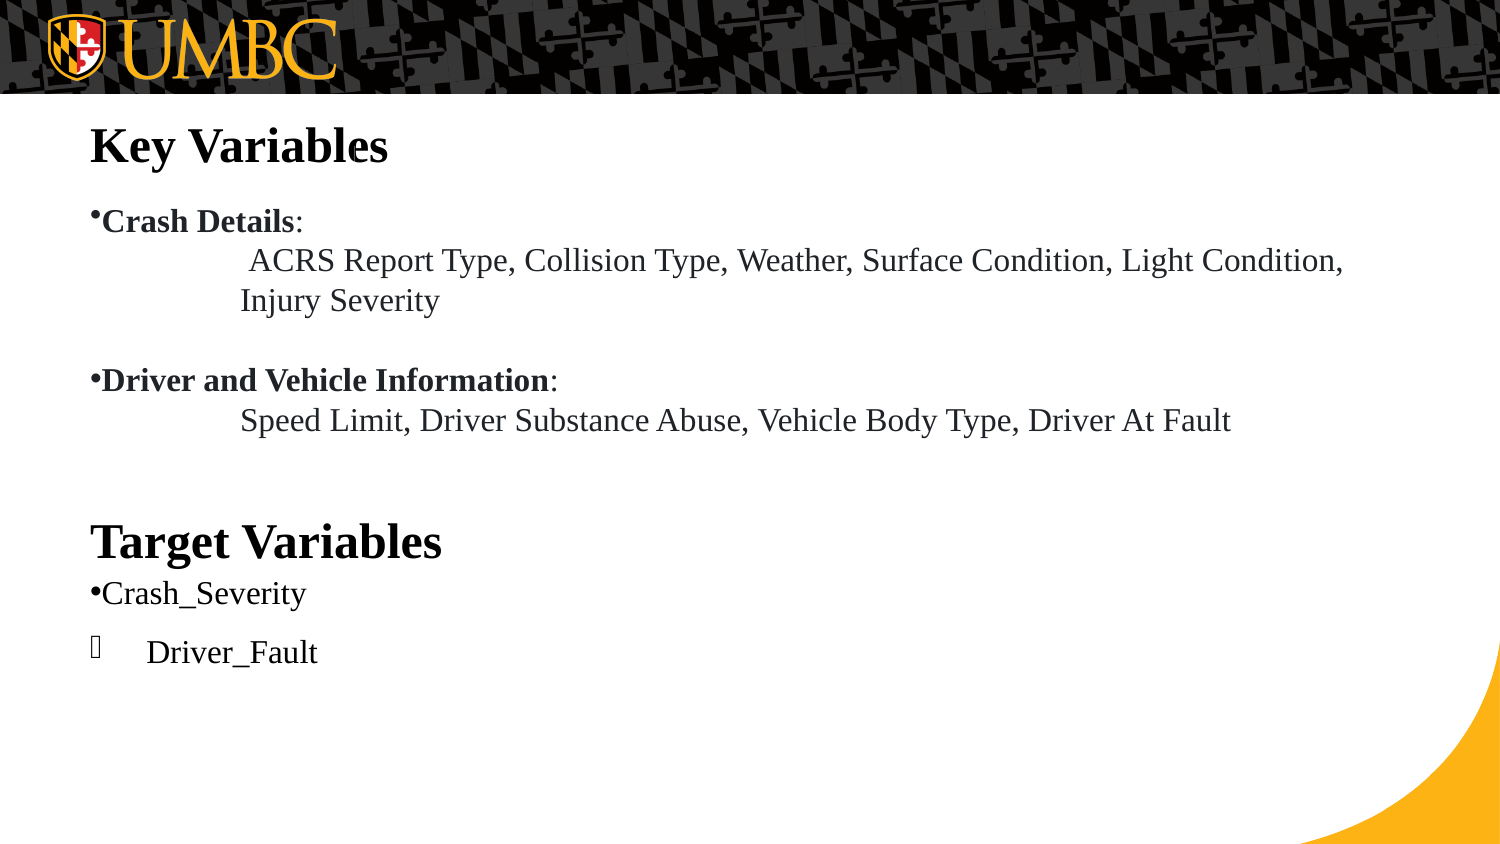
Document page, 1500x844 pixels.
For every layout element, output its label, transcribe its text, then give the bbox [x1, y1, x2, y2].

list Crash Details: ACRS Report Type, Collision Type, Weather, Surface Condition, Light Condition, Injury Severity Driver and Vehicle Information: Speed Limit, Driver Substance Abuse, Vehicle Body Type, Driver At Fault Target Variables Crash_Severity Driver_Fault [75, 191, 1382, 755]
title Key Variables [75, 89, 1425, 196]
picture [1299, 639, 1500, 844]
picture [0, 0, 1500, 94]
